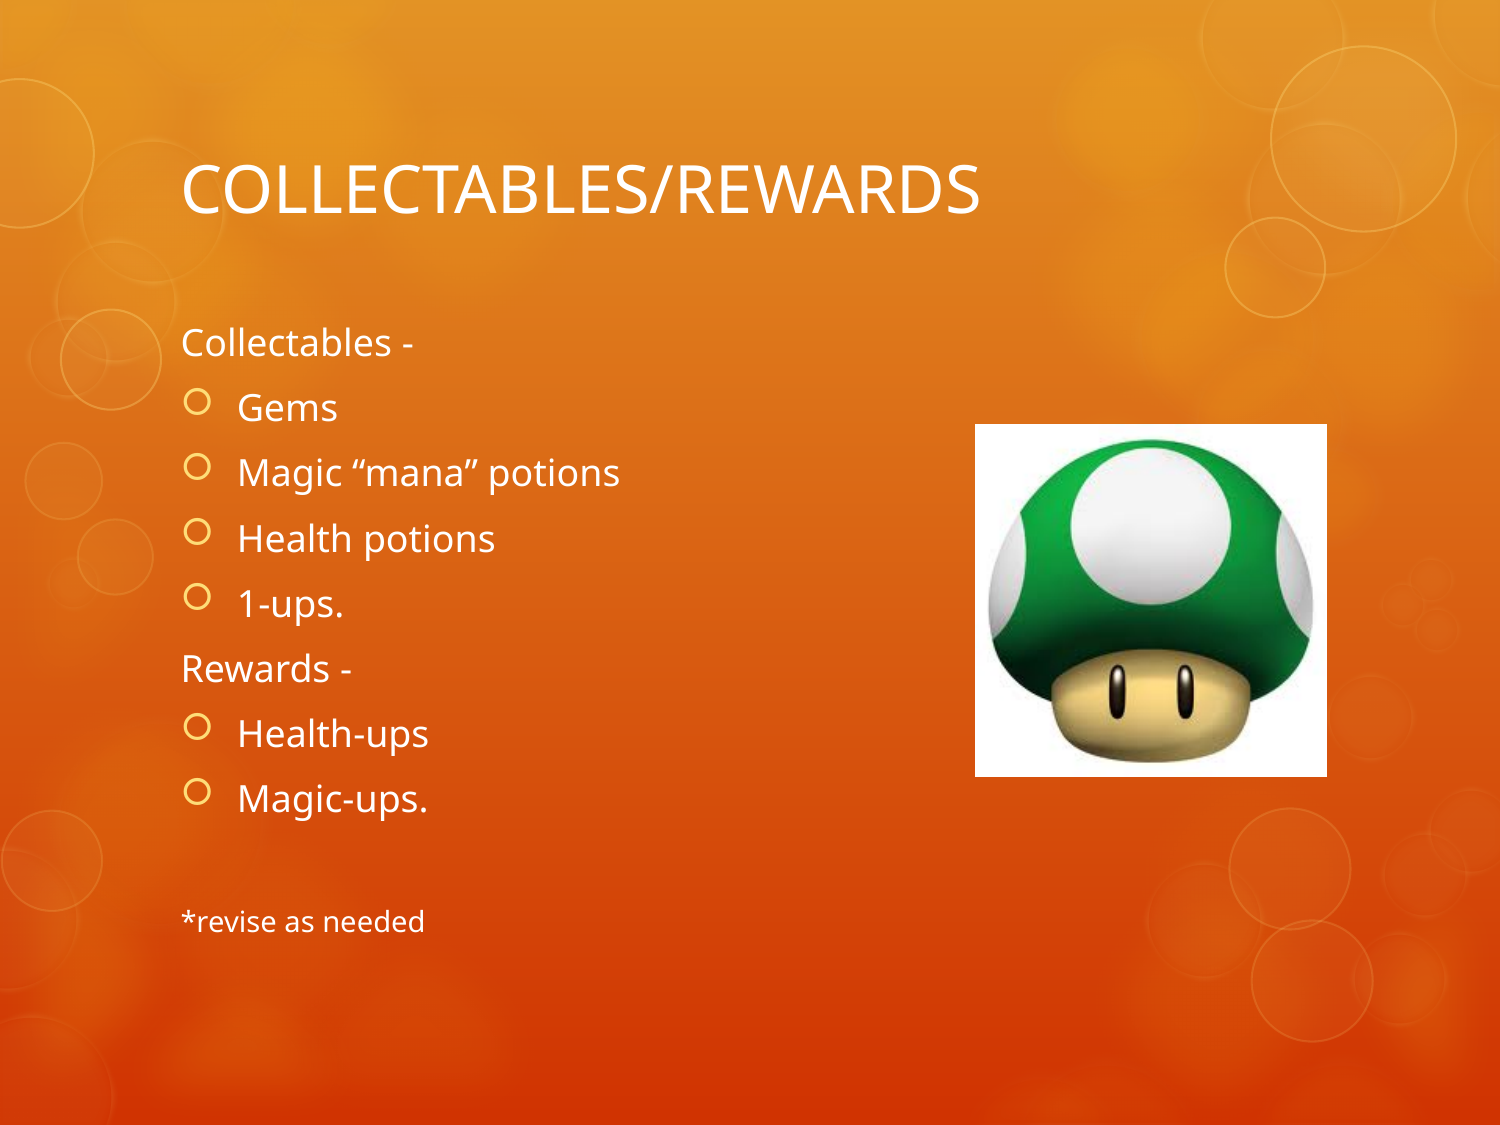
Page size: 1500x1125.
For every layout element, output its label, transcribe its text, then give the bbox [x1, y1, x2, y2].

list Collectables - Gems Magic “mana” potions Health potions 1-ups. Rewards - Health-ups Magic-ups. *revise as needed [165, 296, 1335, 962]
picture [974, 424, 1328, 778]
title COLLECTABLES/REWARDS [165, 110, 1335, 263]
